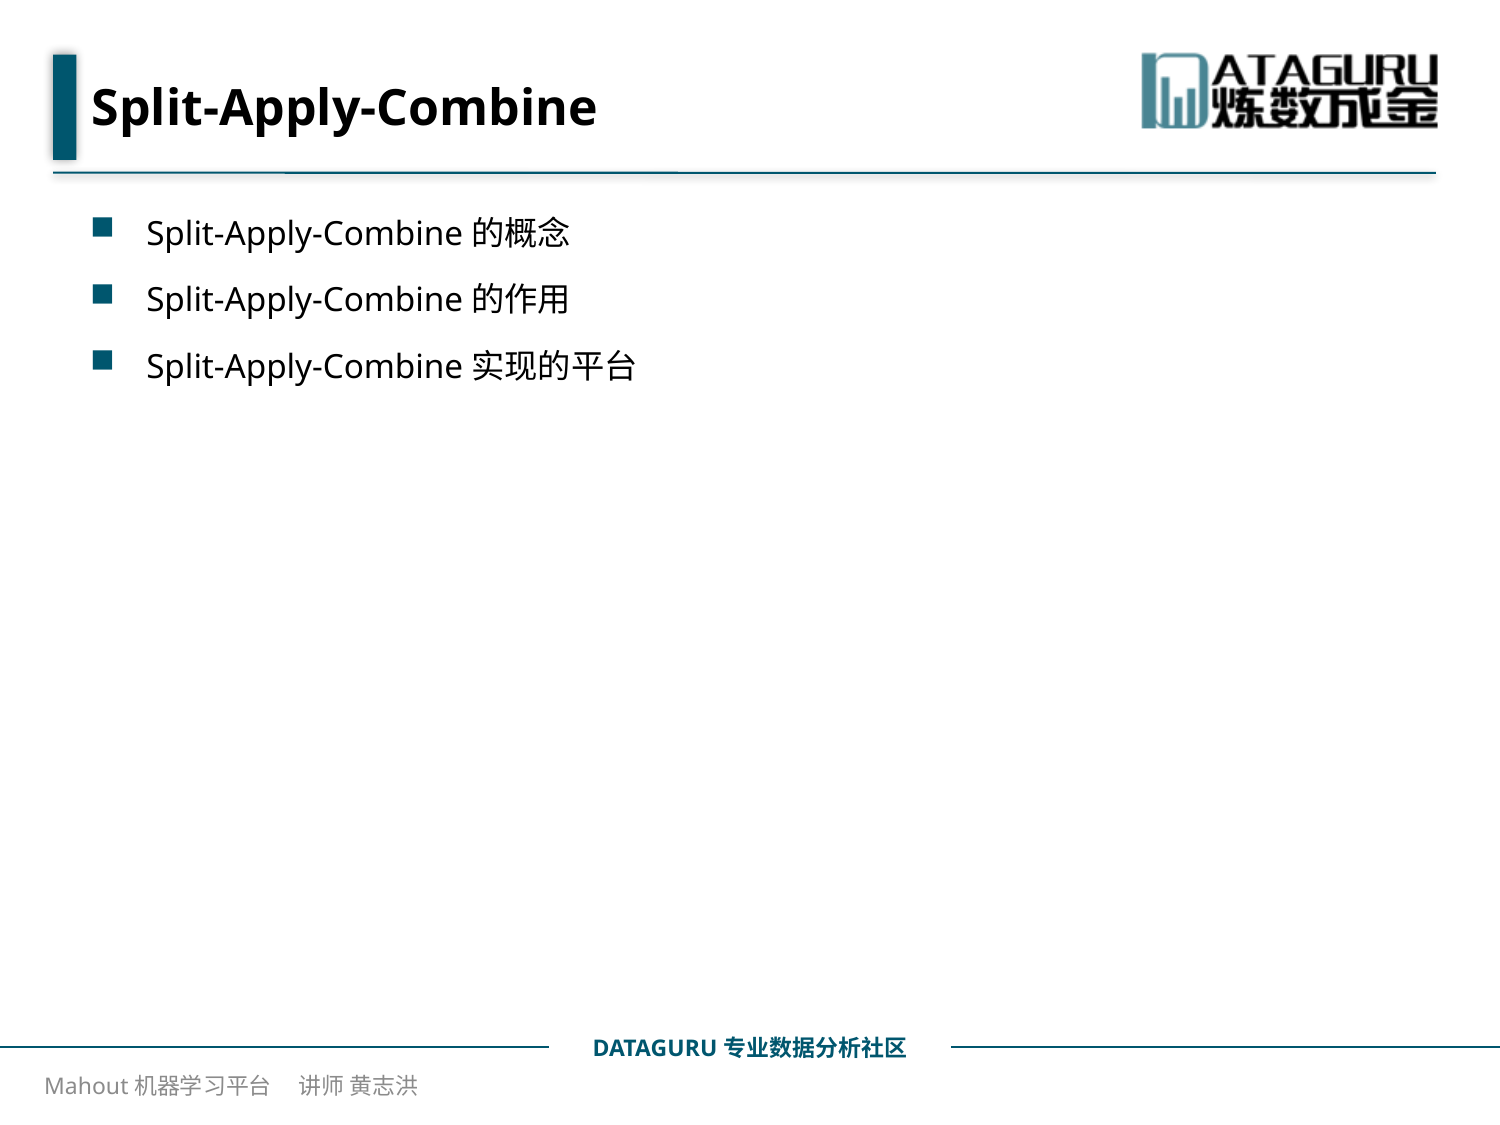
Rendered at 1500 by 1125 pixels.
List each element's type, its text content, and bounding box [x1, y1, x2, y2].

title Split-Apply-Combine [76, 42, 1095, 169]
picture [1128, 42, 1452, 146]
list Split-Apply-Combine的概念 Split-Apply-Combine的作用 Split-Apply-Combine实现的平台 [74, 184, 1426, 1024]
